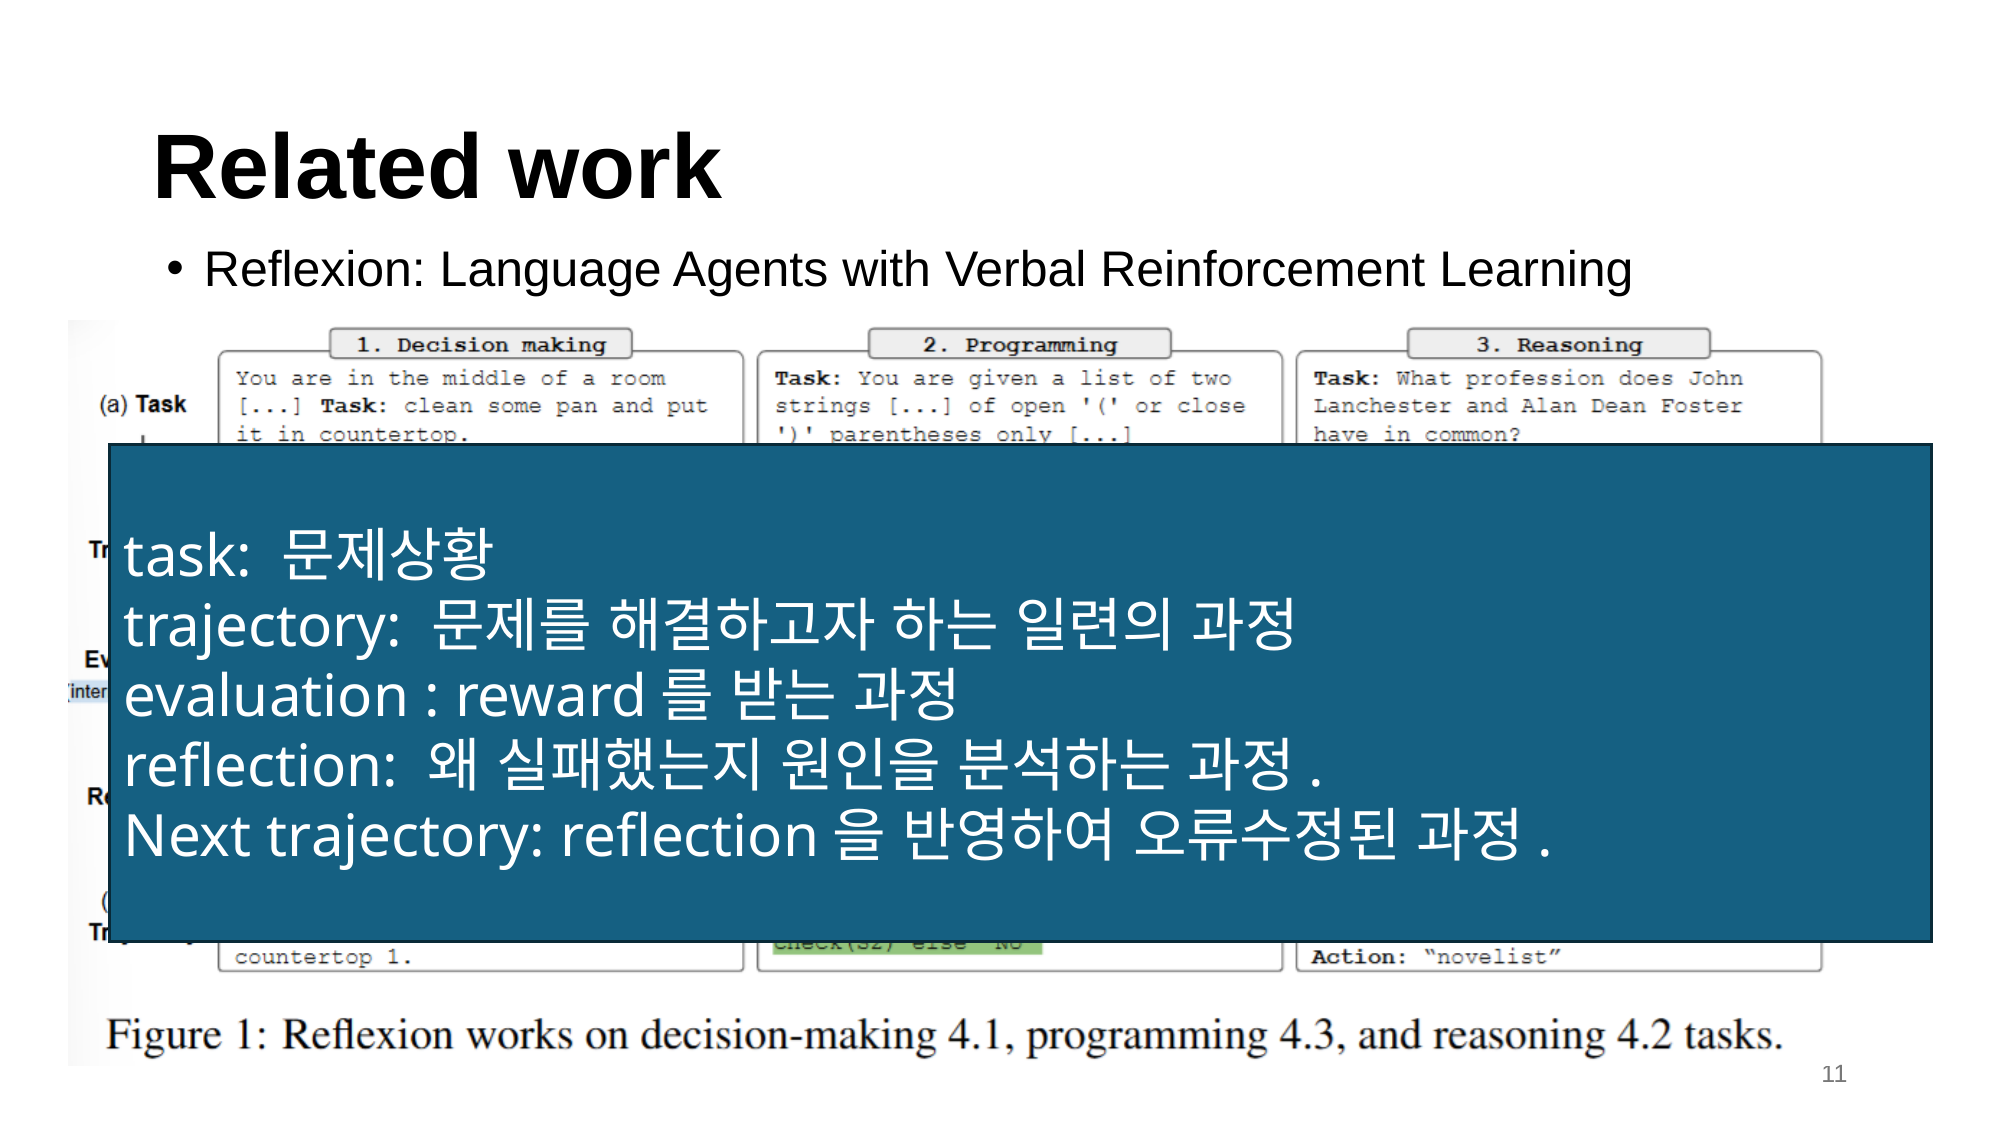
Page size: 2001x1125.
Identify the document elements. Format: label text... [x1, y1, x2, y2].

slide_number 11 [1412, 1042, 1863, 1103]
list Reflexion: Language Agents with Verbal Reinforcement Learning [151, 235, 1877, 443]
picture [68, 320, 1832, 1066]
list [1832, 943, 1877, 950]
title Related work [137, 59, 1863, 278]
